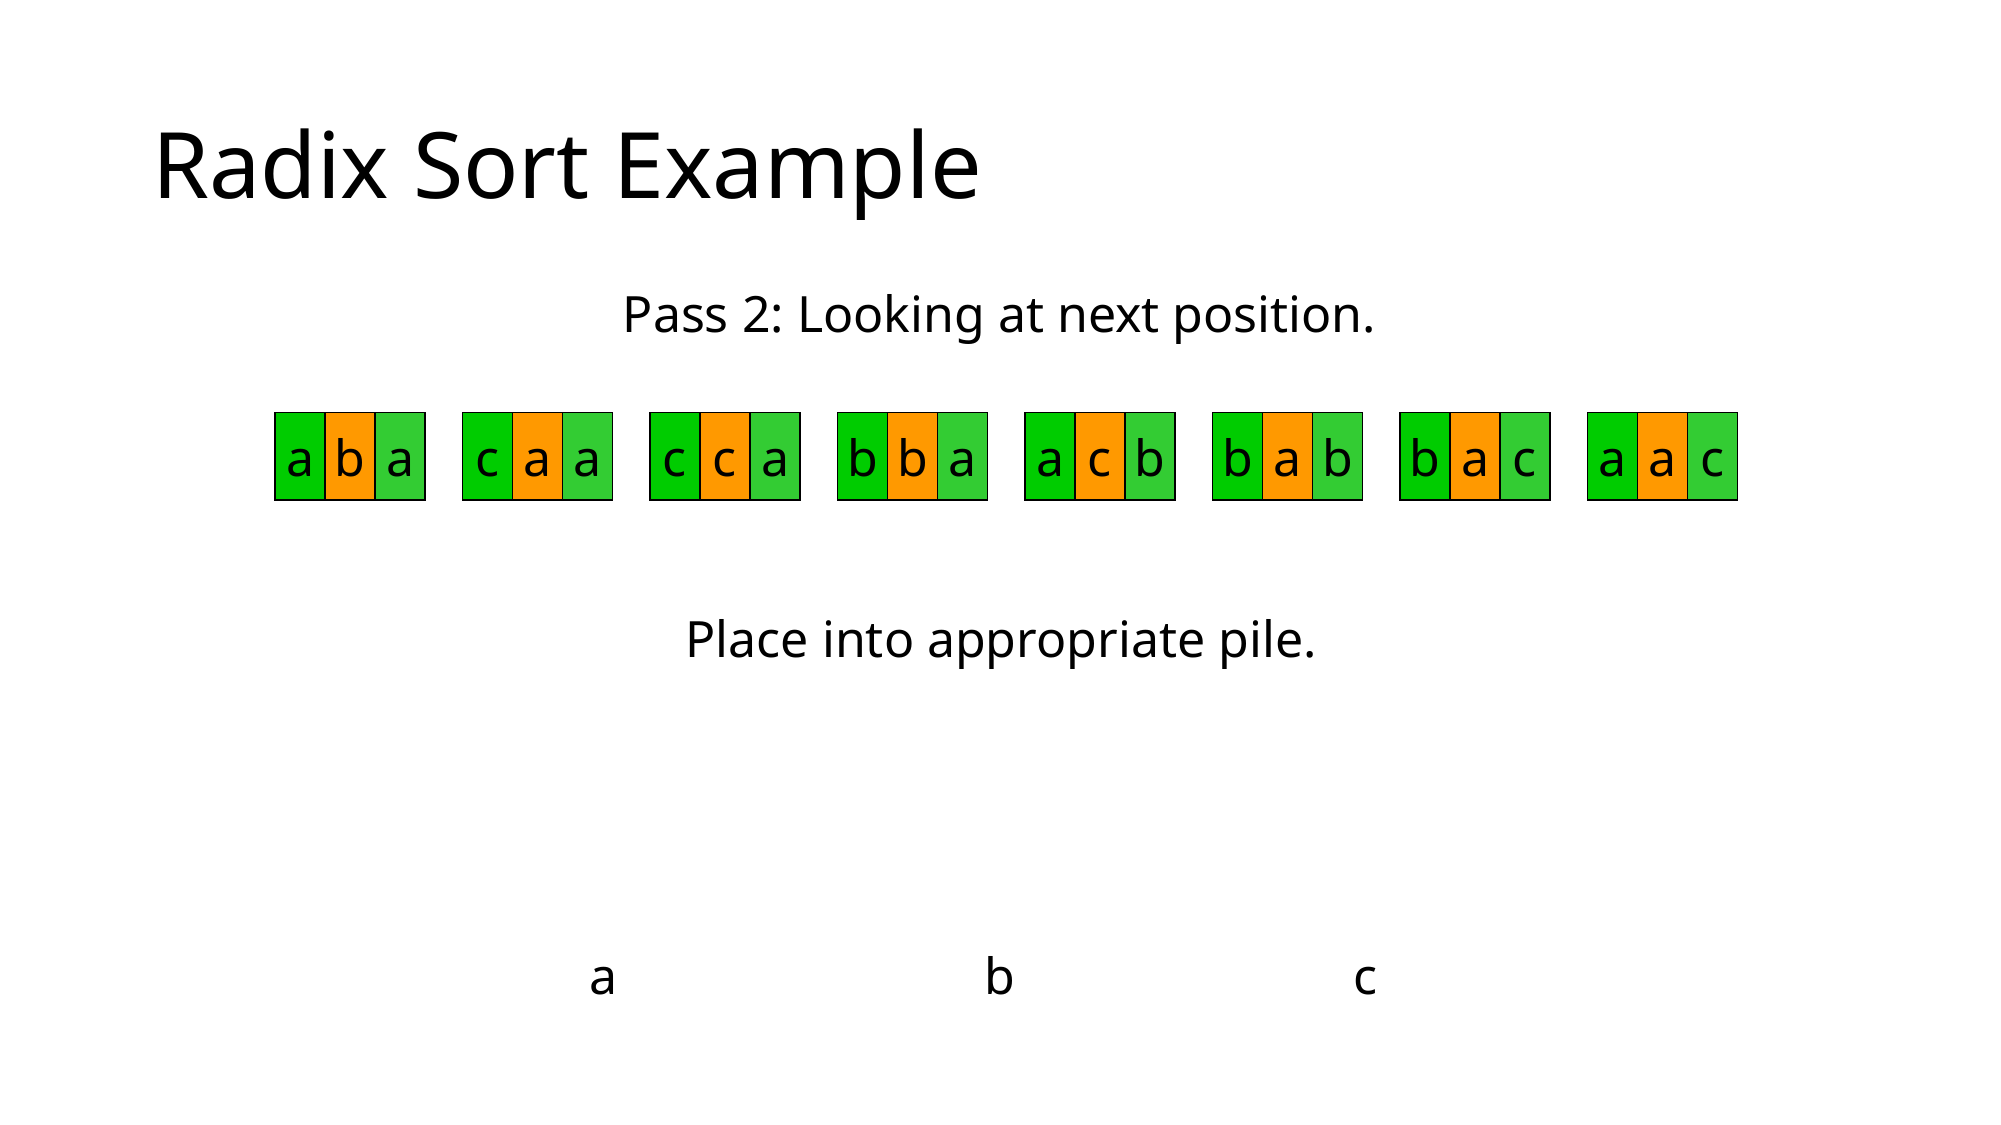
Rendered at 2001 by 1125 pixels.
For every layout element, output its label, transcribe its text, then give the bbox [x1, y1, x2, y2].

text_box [1024, 412, 1175, 500]
text_box a [574, 937, 632, 1013]
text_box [462, 412, 613, 500]
text_box c [1338, 937, 1393, 1013]
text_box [1587, 412, 1738, 500]
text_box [1399, 412, 1550, 500]
text_box b [969, 937, 1031, 1013]
title Radix Sort Example [137, 59, 1863, 278]
text_box Pass 2: Looking at next position. [608, 274, 1392, 350]
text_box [274, 412, 425, 500]
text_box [837, 412, 988, 500]
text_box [1212, 412, 1363, 500]
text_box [649, 412, 800, 500]
text_box Place into appropriate pile. [670, 599, 1332, 675]
